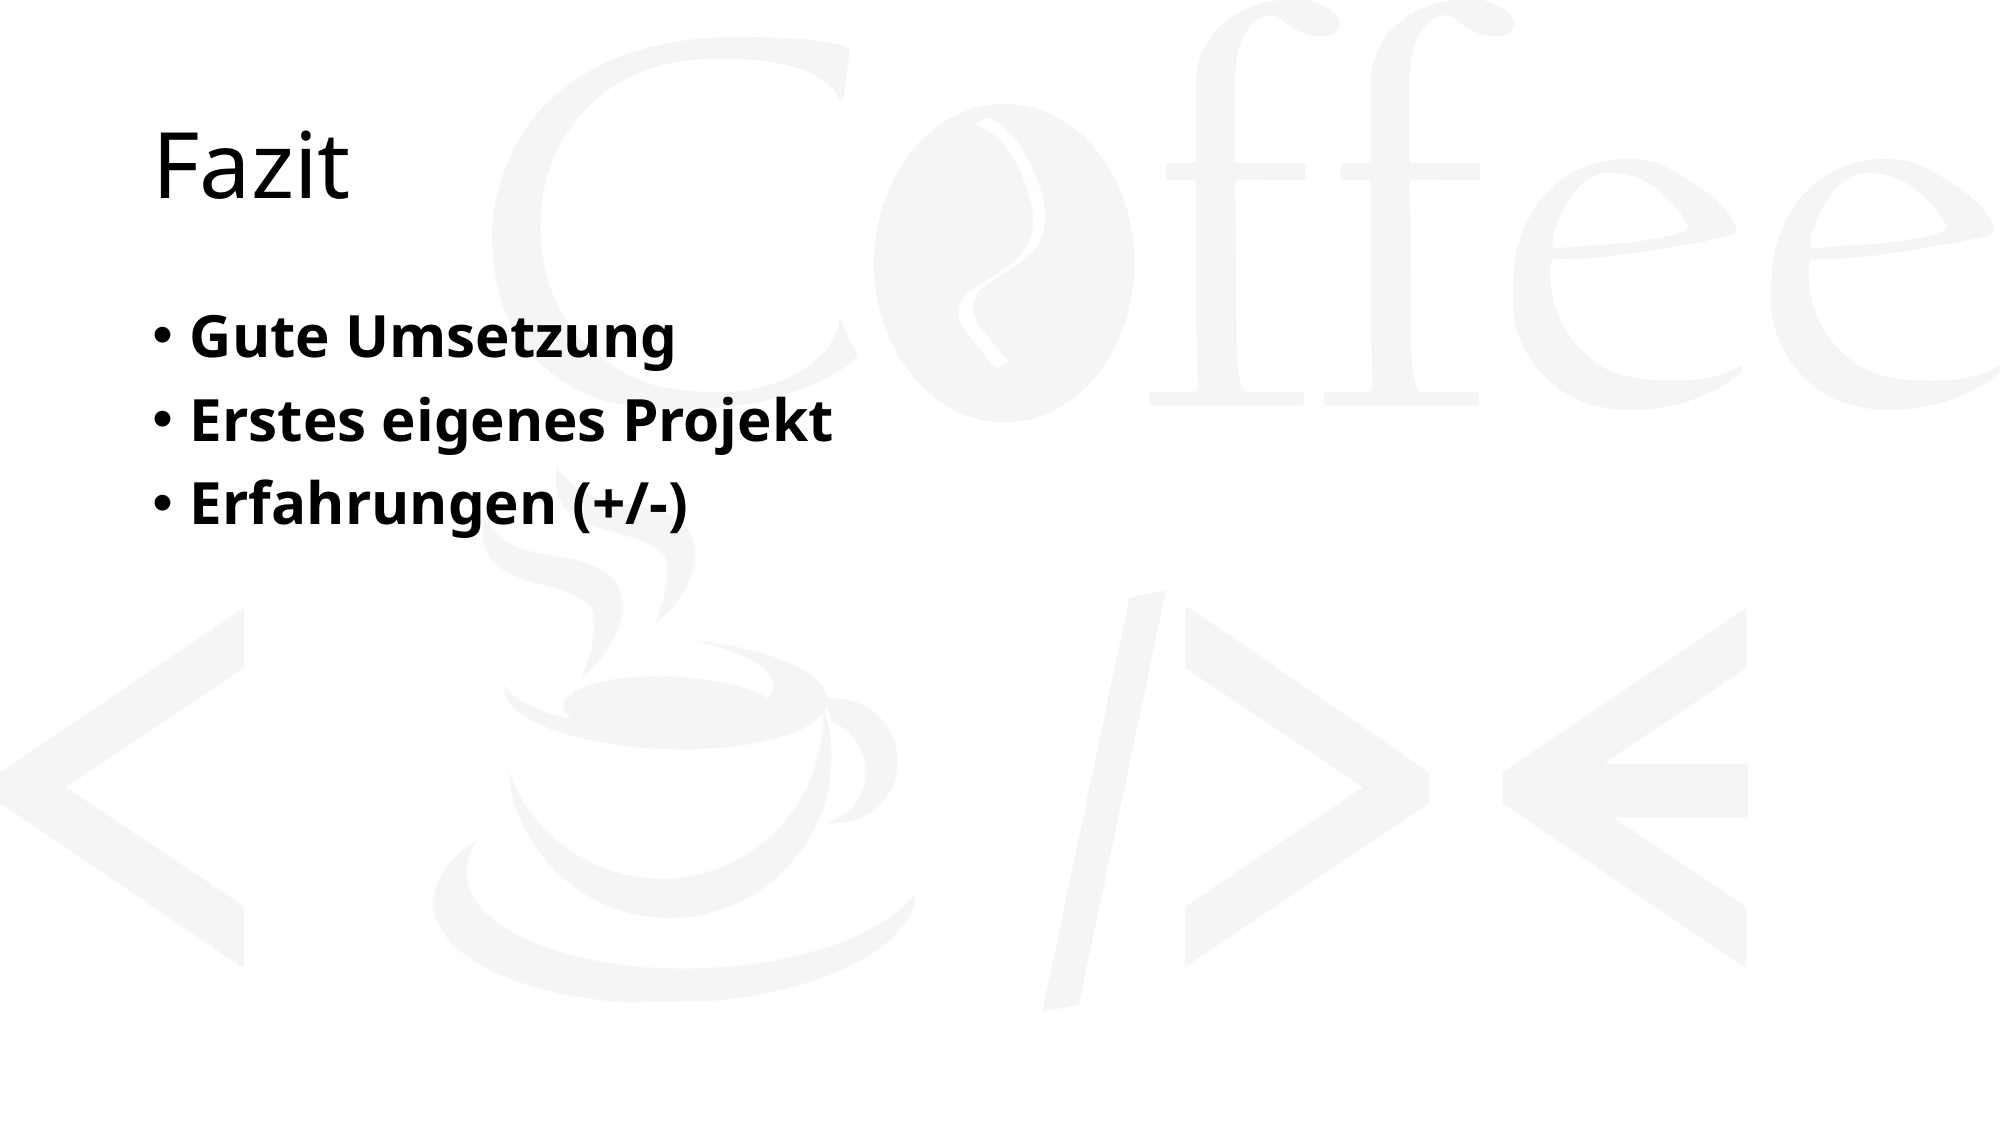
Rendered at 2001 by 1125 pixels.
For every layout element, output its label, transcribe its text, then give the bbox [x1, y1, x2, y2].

list Gute Umsetzung Erstes eigenes Projekt Erfahrungen (+/-) [137, 299, 1863, 1014]
title Fazit [137, 59, 1863, 278]
